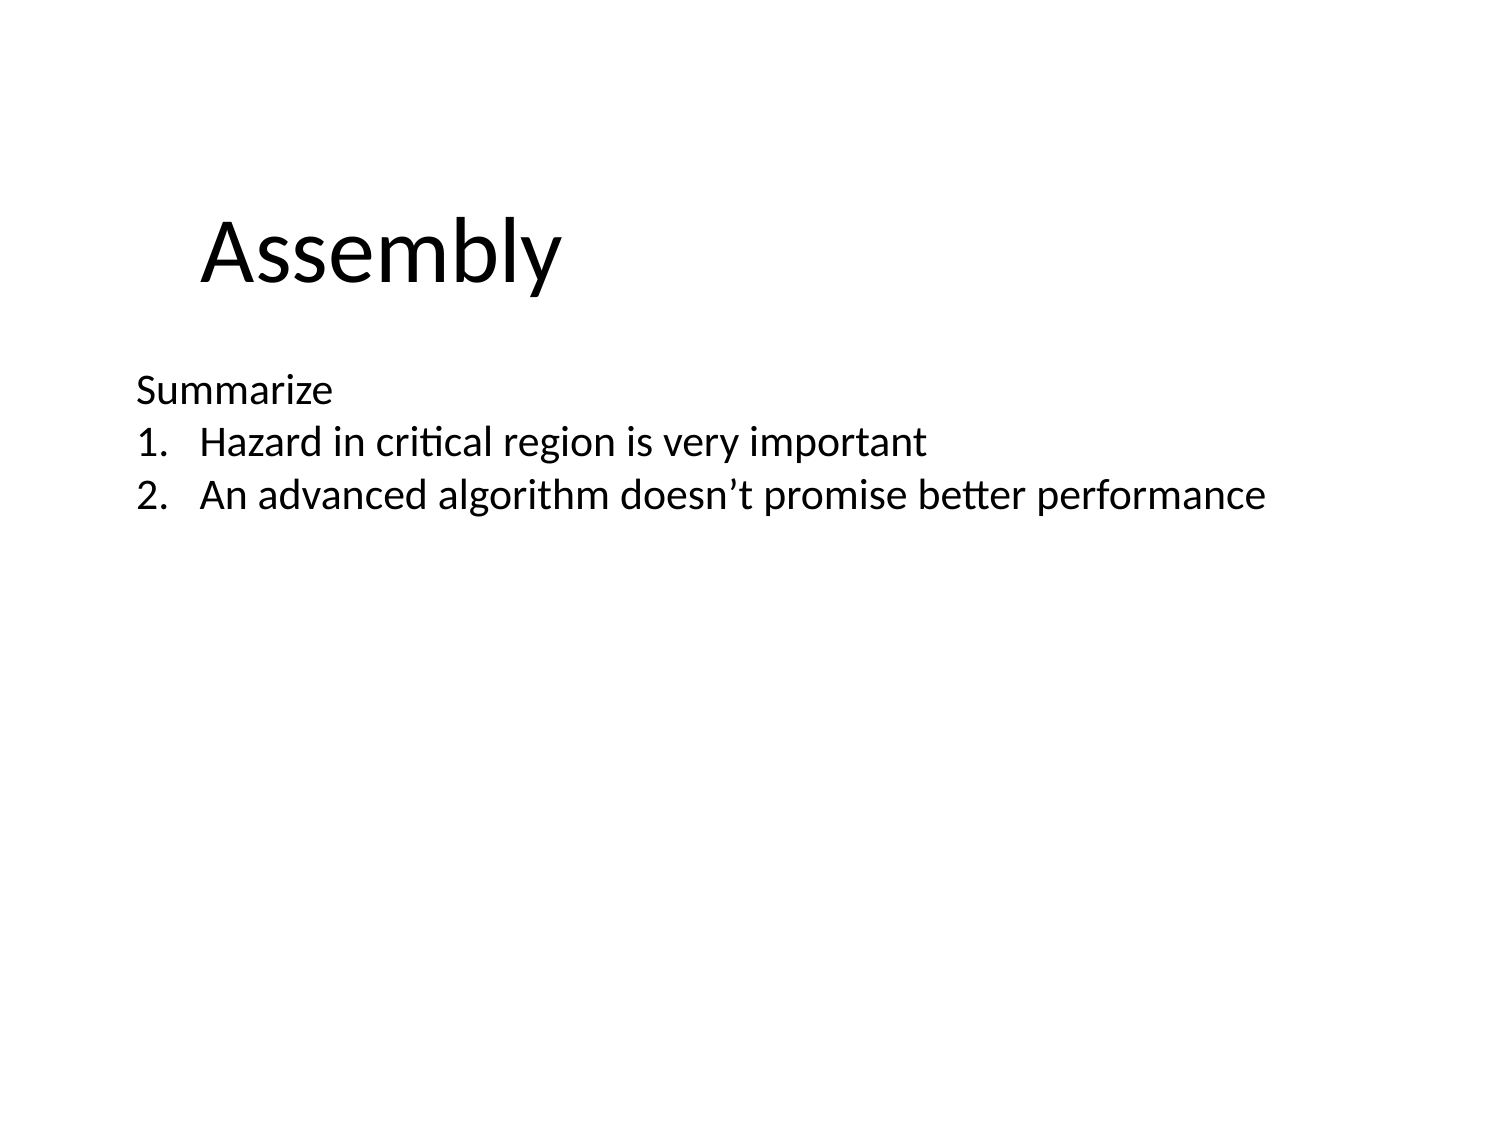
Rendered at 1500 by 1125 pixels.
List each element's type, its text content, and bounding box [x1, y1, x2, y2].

text_box Assembly [36, 181, 648, 309]
text_box Summarize Hazard in critical region is very important An advanced algorithm doesn’t promise better performance [121, 353, 1411, 612]
